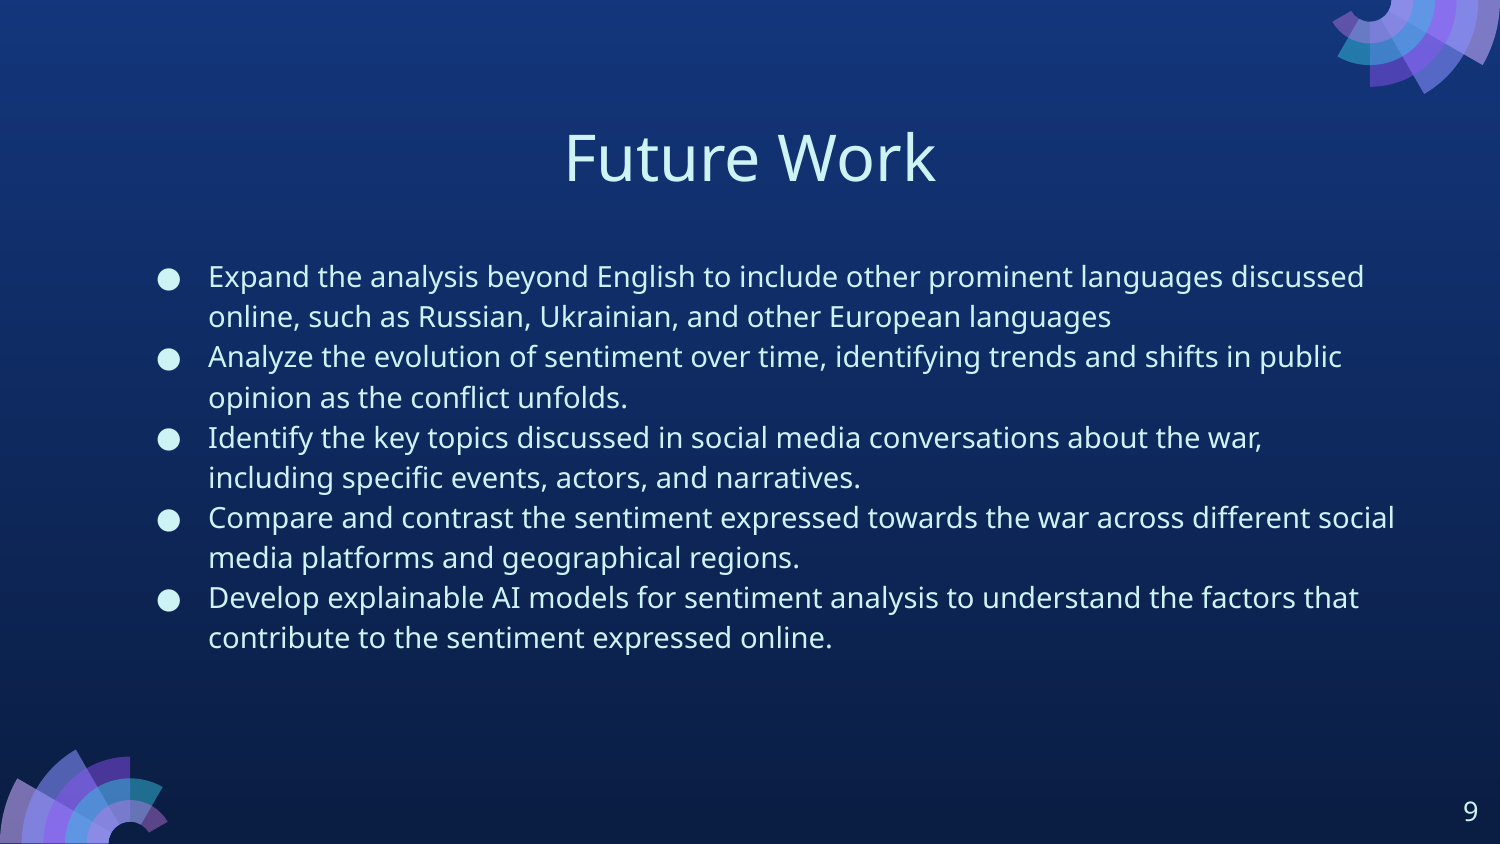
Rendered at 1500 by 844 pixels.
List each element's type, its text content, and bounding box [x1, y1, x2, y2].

slide_number ‹#› [1403, 779, 1494, 844]
list Expand the analysis beyond English to include other prominent languages discussed online, such as Russian, Ukrainian, and other European languages Analyze the evolution of sentiment over time, identifying trends and shifts in public opinion as the conflict unfolds. Identify the key topics discussed in social media conversations about the war, including specific events, actors, and narratives. Compare and contrast the sentiment expressed towards the war across different social media platforms and geographical regions. Develop explainable AI models for sentiment analysis to understand the factors that contribute to the sentiment expressed online. [118, 211, 1413, 697]
title Future Work [118, 102, 1382, 197]
